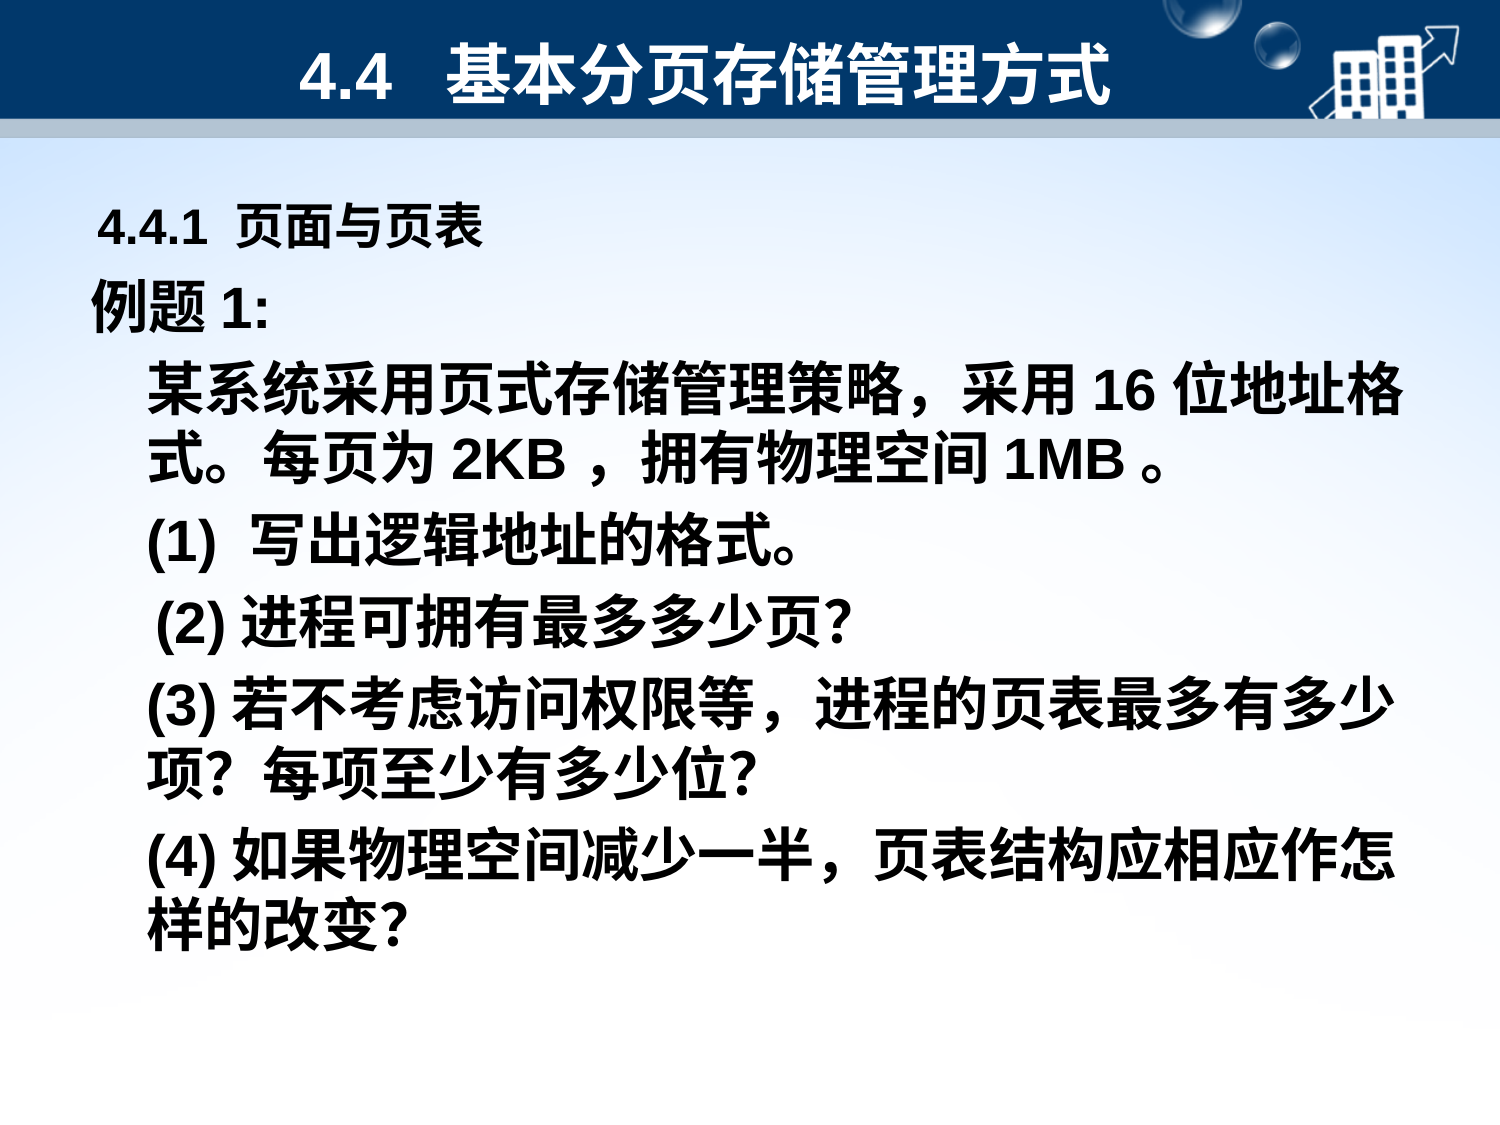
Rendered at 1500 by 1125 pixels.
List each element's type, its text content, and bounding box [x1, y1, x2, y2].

text_box 4.4.1 页面与页表 [82, 187, 500, 263]
picture [0, 0, 1500, 1125]
list 例题1: 某系统采用页式存储管理策略，采用16位地址格式。每页为2KB，拥有物理空间1MB。 (1) 写出逻辑地址的格式。 (2)进程可拥有最多多少页？ (3)若不考虑访问权限等，进程的页表最多有多少项？每项至少有多少位？ (4)如果物理空间减少一半，页表结构应相应作怎样的改变？ [75, 262, 1425, 963]
text_box 4.4 基本分页存储管理方式 [74, 45, 1338, 100]
